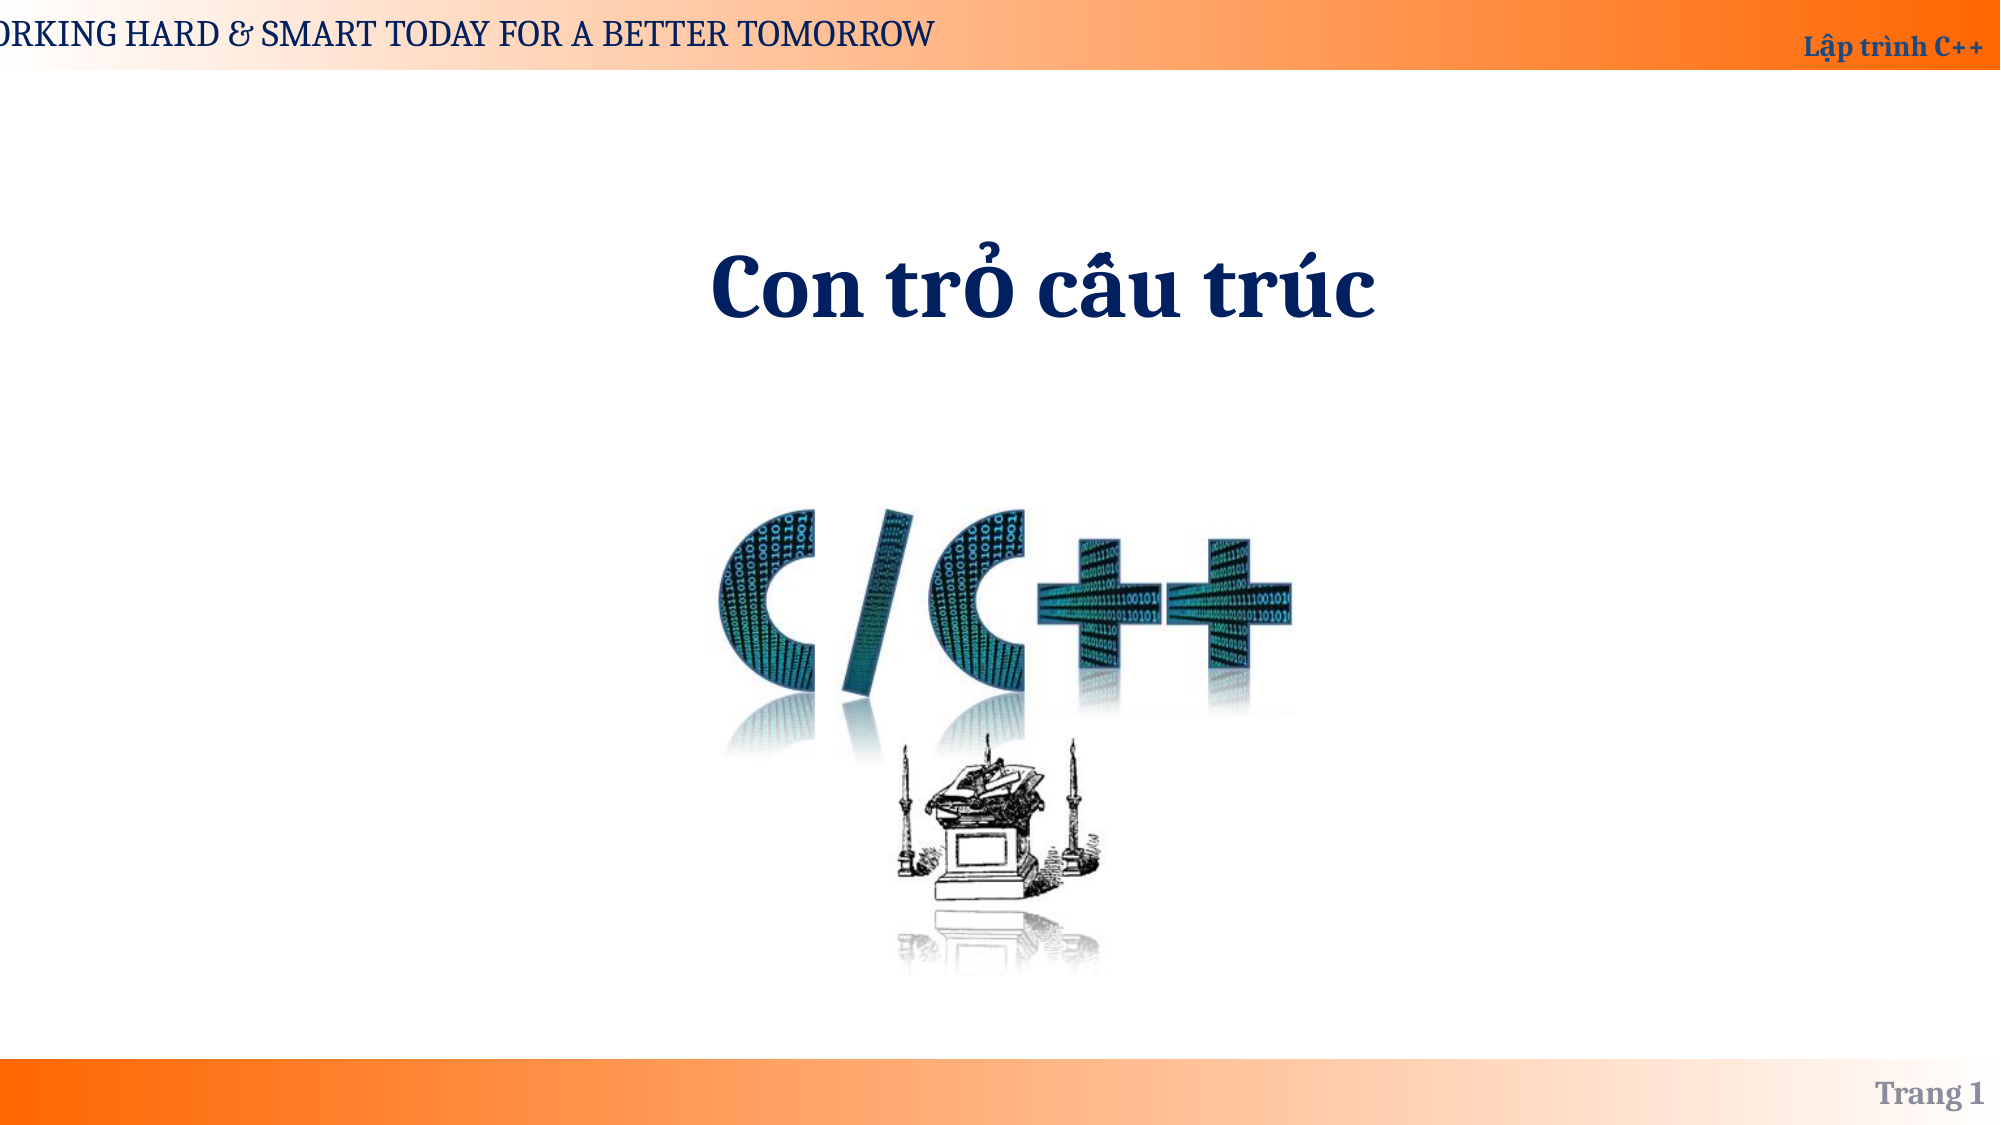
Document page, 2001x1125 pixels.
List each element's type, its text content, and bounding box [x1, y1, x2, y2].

slide_number Trang 1 [1533, 1060, 2000, 1121]
picture [690, 486, 1310, 998]
text_box Con trỏ cấu trúc [350, 124, 1738, 438]
slide_number Trang 2 [1609, 0, 1613, 70]
